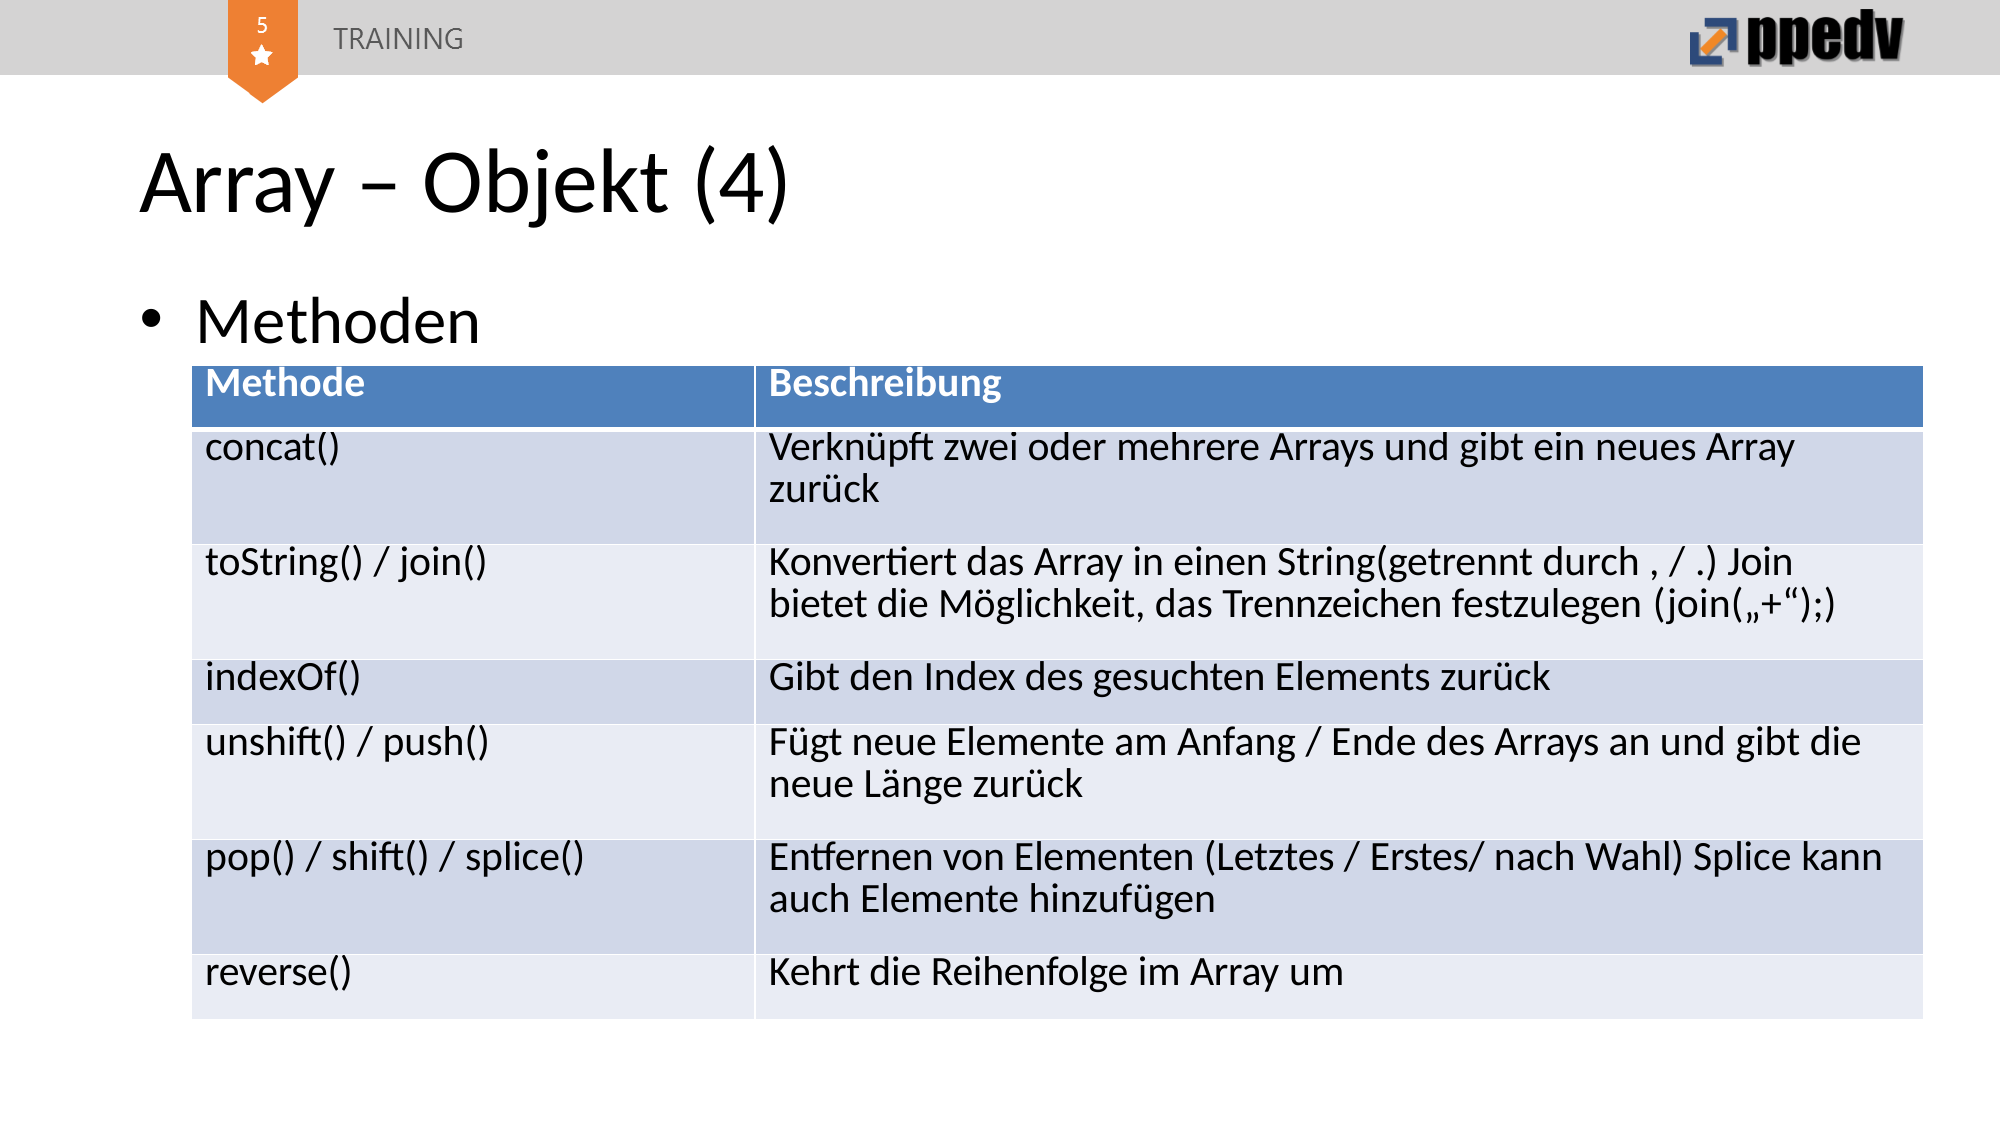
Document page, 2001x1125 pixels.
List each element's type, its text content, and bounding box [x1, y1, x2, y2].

table_header Beschreibung [756, 366, 1923, 427]
table_cell Gibt den Index des gesuchten Elements zurück [756, 660, 1923, 724]
table_cell toString() / join() [192, 545, 754, 659]
picture [0, 0, 2000, 104]
title Array – Objekt (4) [137, 82, 1863, 271]
table_cell unshift() / push() [192, 725, 754, 839]
table_cell reverse() [192, 955, 754, 1019]
text_box Methoden [137, 277, 484, 358]
table_cell Entfernen von Elementen (Letztes / Erstes/ nach Wahl) Splice kann auch Elemente hinzufügen [756, 840, 1923, 954]
table_cell Verknüpft zwei oder mehrere Arrays und gibt ein neues Array zurück [756, 432, 1923, 544]
table_cell Konvertiert das Array in einen String(getrennt durch , / .) Join bietet die Möglichkeit, das Trennzeichen festzulegen (join(„+“);) [756, 545, 1923, 659]
table_cell Fügt neue Elemente am Anfang / Ende des Arrays an und gibt die neue Länge zurück [756, 725, 1923, 839]
table_cell indexOf() [192, 660, 754, 724]
table_cell concat() [192, 432, 754, 544]
table_header Methode [192, 366, 754, 427]
table_cell pop() / shift() / splice() [192, 840, 754, 954]
table_cell Kehrt die Reihenfolge im Array um [756, 955, 1923, 1019]
